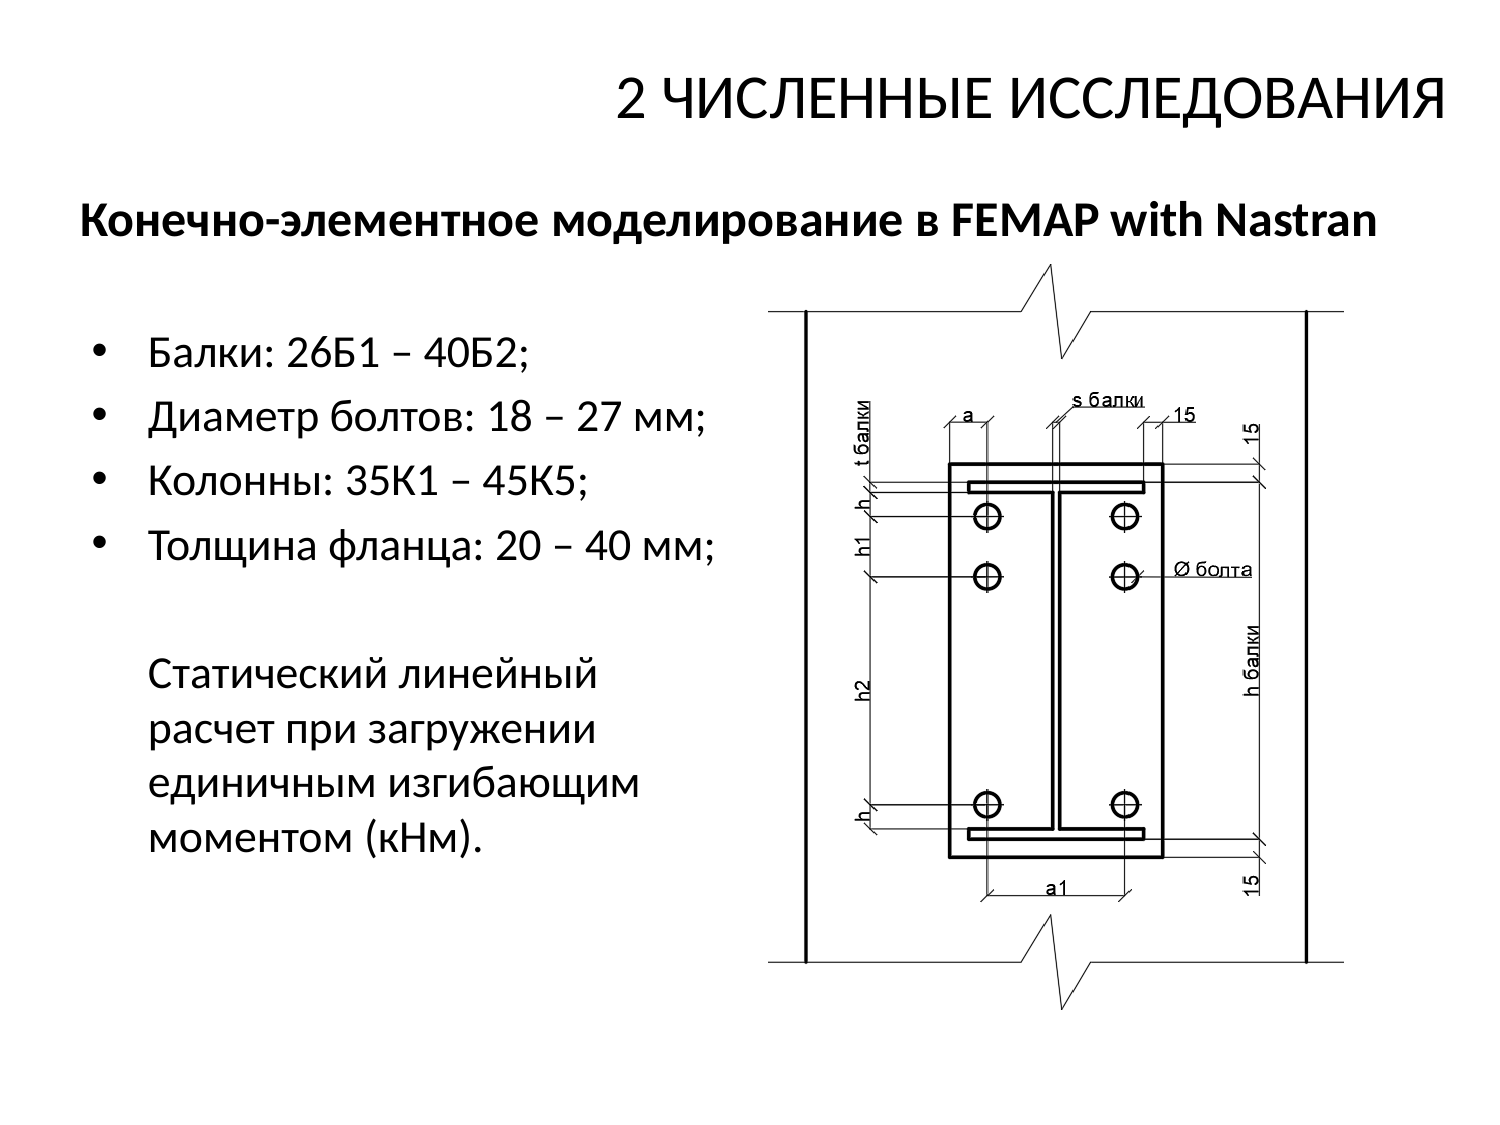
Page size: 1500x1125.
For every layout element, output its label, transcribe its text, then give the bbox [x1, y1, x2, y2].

list Балки: 26Б1 – 40Б2; Диаметр болтов: 18 – 27 мм; Колонны: 35К1 – 45К5; Толщина фланца: 20 – 40 мм; Статический линейный расчет при загружении единичным изгибающим моментом (кНм). [76, 314, 740, 963]
text_box 2 ЧИСЛЕННЫЕ ИССЛЕДОВАНИЯ [112, 0, 1463, 188]
picture [761, 255, 1357, 1024]
list Конечно-элементное моделирование в FEMAP with Nastran [64, 149, 1414, 254]
